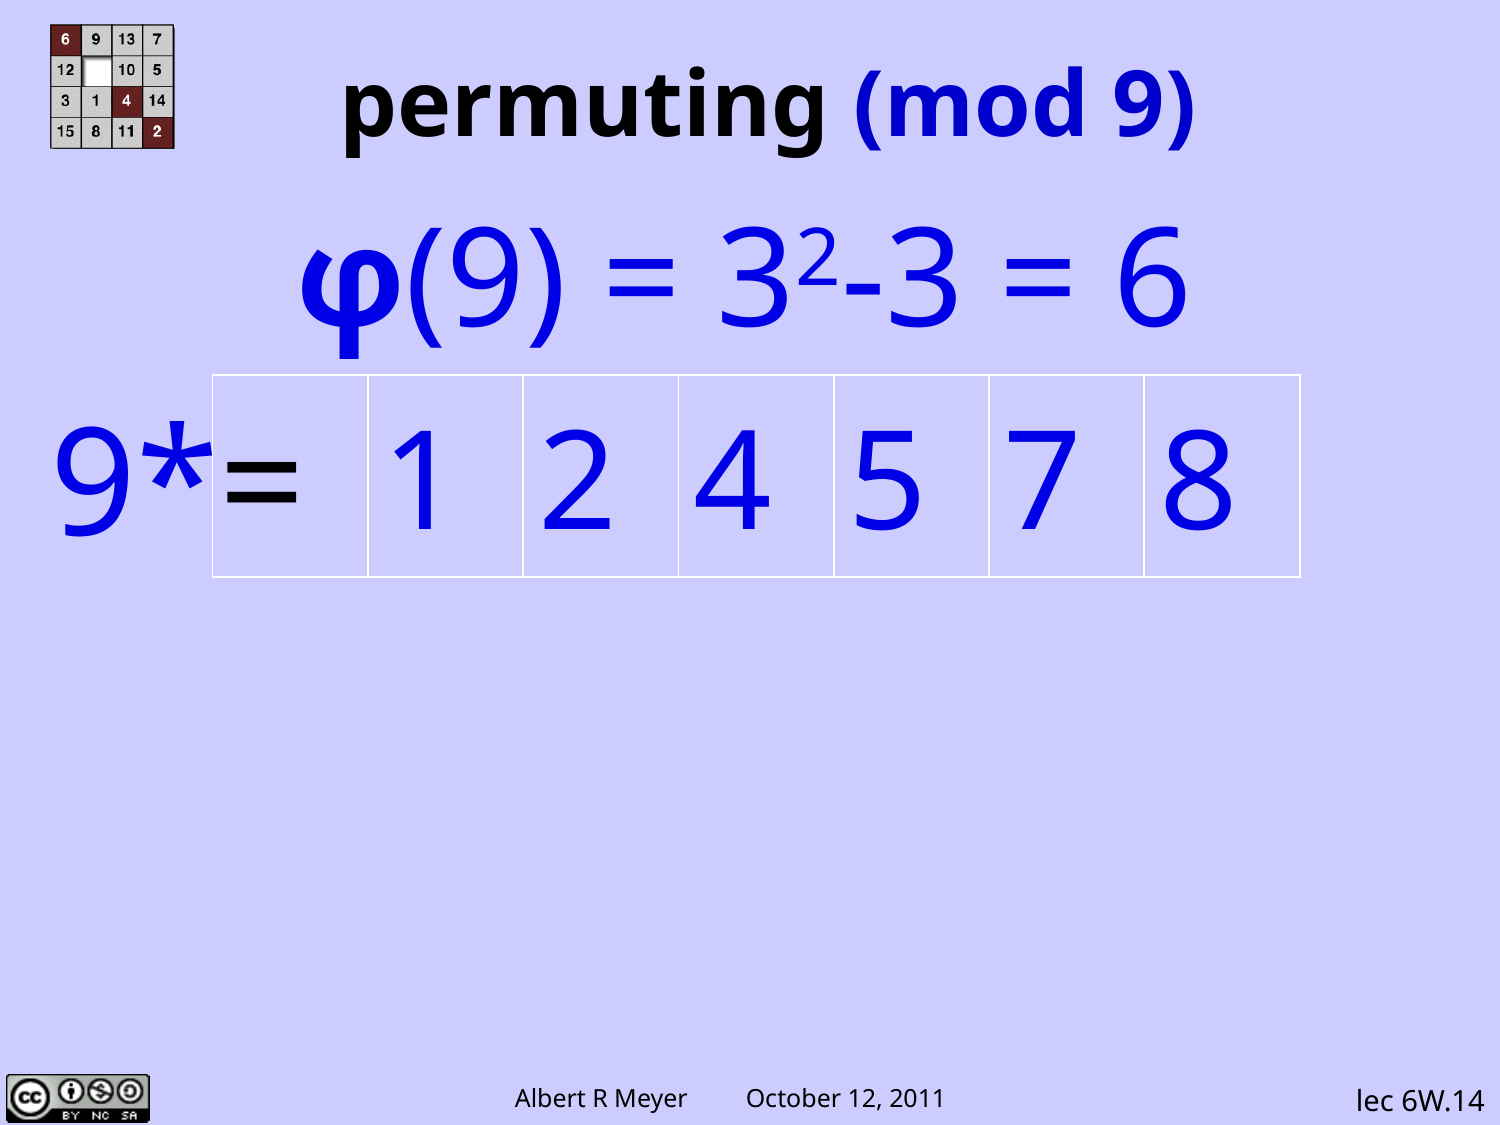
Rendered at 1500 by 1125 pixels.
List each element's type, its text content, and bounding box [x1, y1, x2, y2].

table_header 8 [1145, 376, 1299, 576]
table_header 1 [369, 376, 522, 576]
table_header 7 [990, 376, 1143, 576]
text_box φ(9) = 32-3 = 6 [281, 182, 1209, 362]
table_header 2 [524, 376, 678, 576]
table_header [213, 376, 367, 576]
table_header 4 [679, 376, 833, 576]
table_header 5 [835, 376, 988, 576]
text_box 9*= [35, 378, 320, 573]
picture [50, 24, 175, 149]
slide_number lec 6W.14 [1062, 1074, 1500, 1125]
picture [6, 1074, 150, 1123]
text_box permuting (mod 9) [324, 0, 1238, 200]
